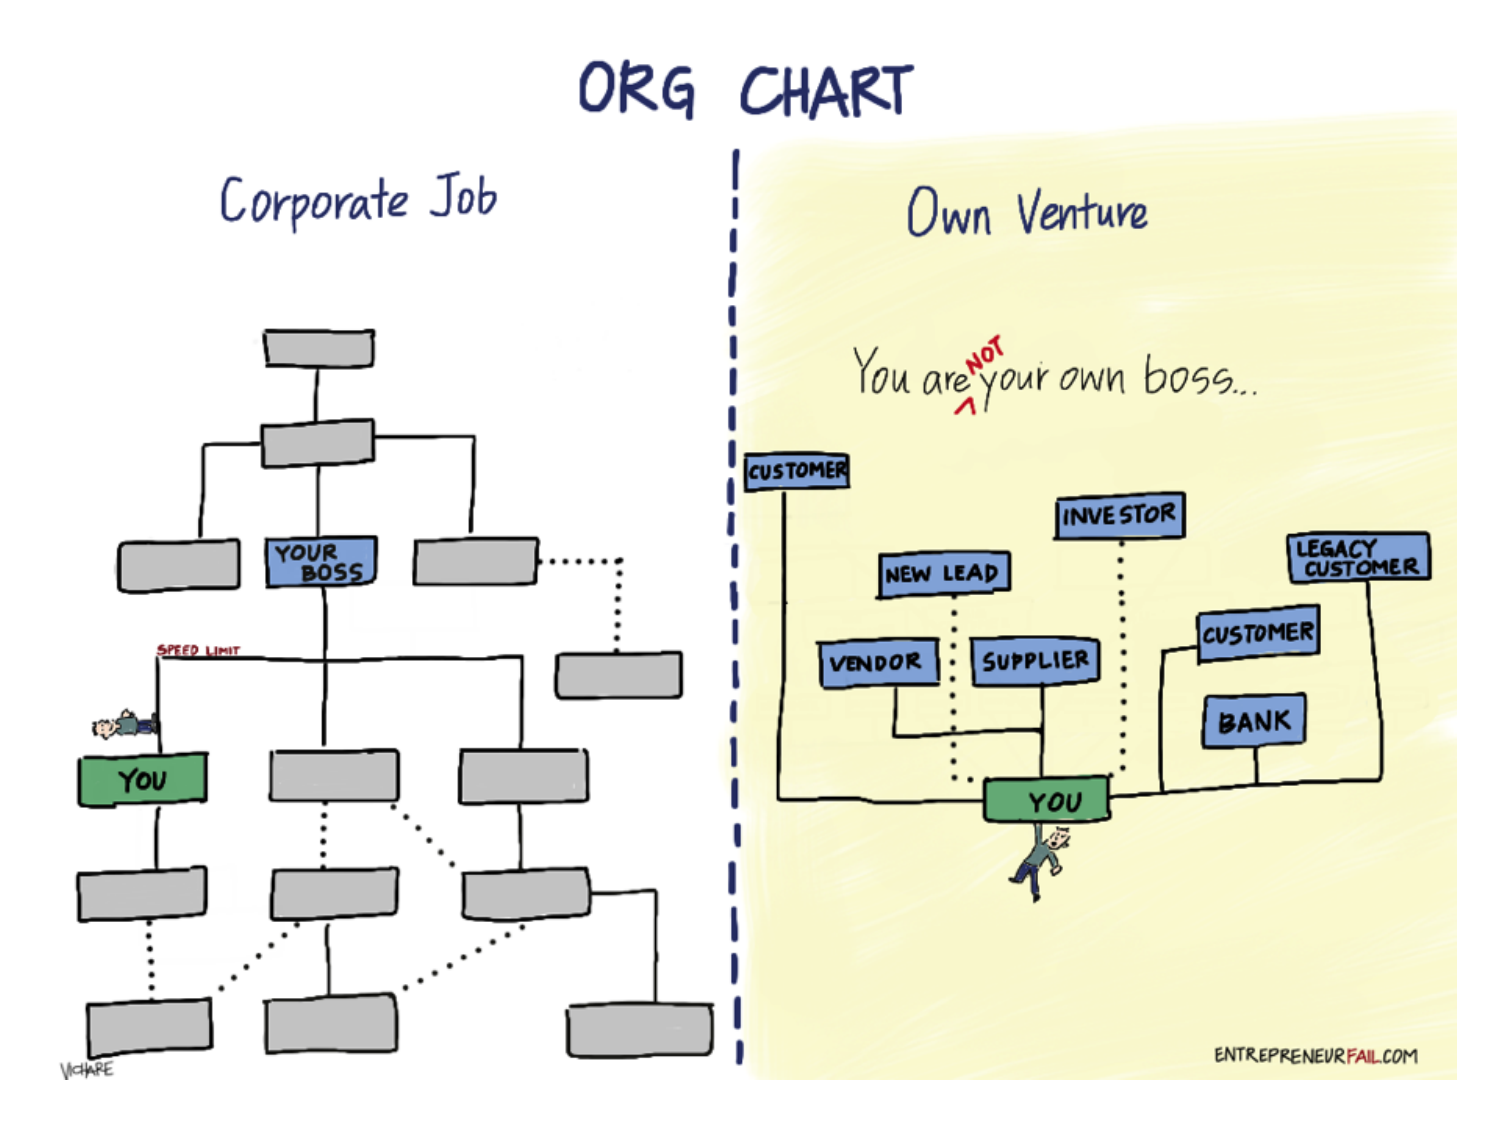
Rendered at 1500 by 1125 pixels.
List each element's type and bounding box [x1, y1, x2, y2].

picture [49, 24, 1457, 1080]
